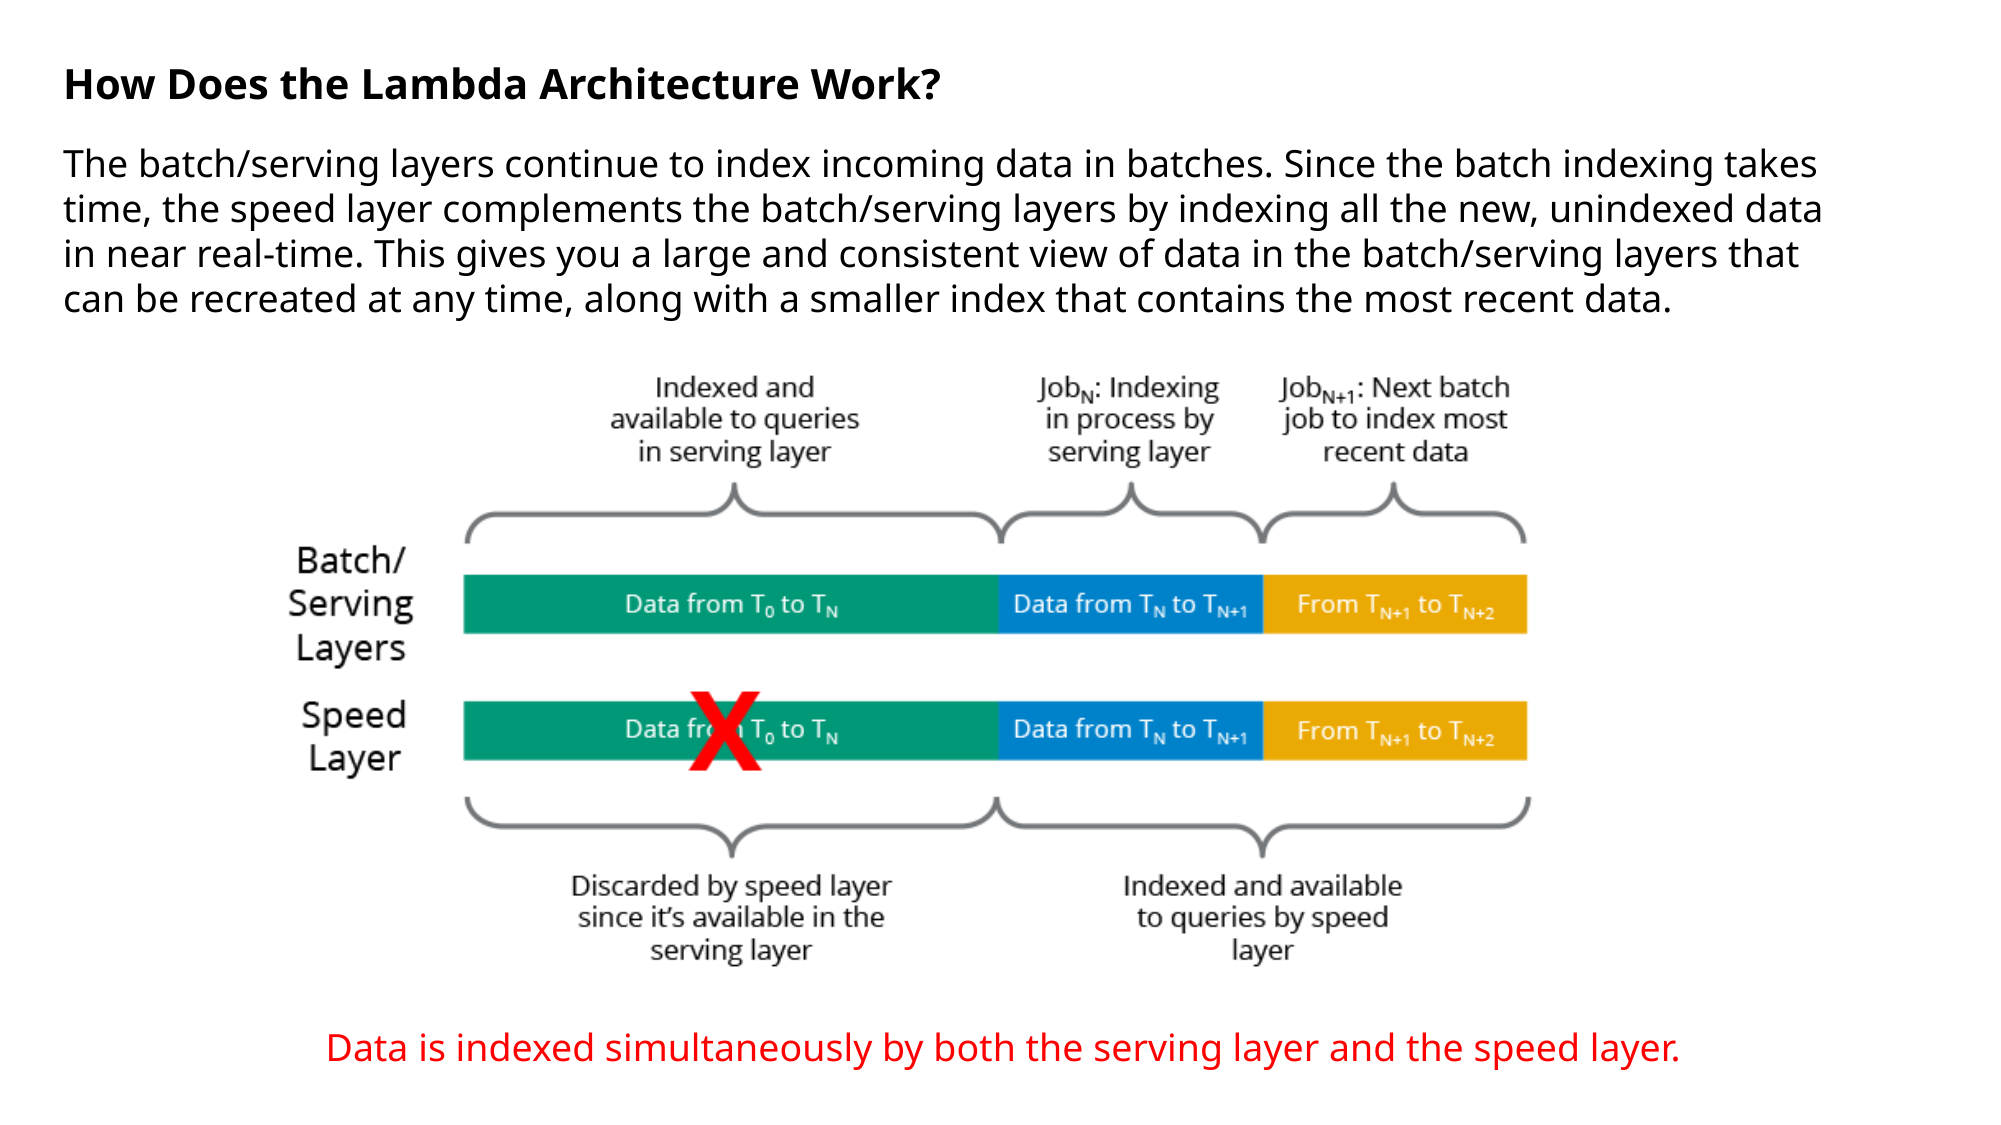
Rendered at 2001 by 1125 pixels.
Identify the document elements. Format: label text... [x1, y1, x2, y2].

text_box Data is indexed simultaneously by both the serving layer and the speed layer. [310, 1016, 1863, 1077]
picture [273, 353, 1552, 993]
text_box How Does the Lambda Architecture Work? [48, 50, 1049, 116]
text_box The batch/serving layers continue to index incoming data in batches. Since the batch indexing takes time, the speed layer complements the batch/serving layers by indexing all the new, unindexed data in near real-time. This gives you a large and consistent view of data in the batch/serving layers that can be recreated at any time, along with a smaller index that contains the most recent data. [48, 132, 1863, 328]
